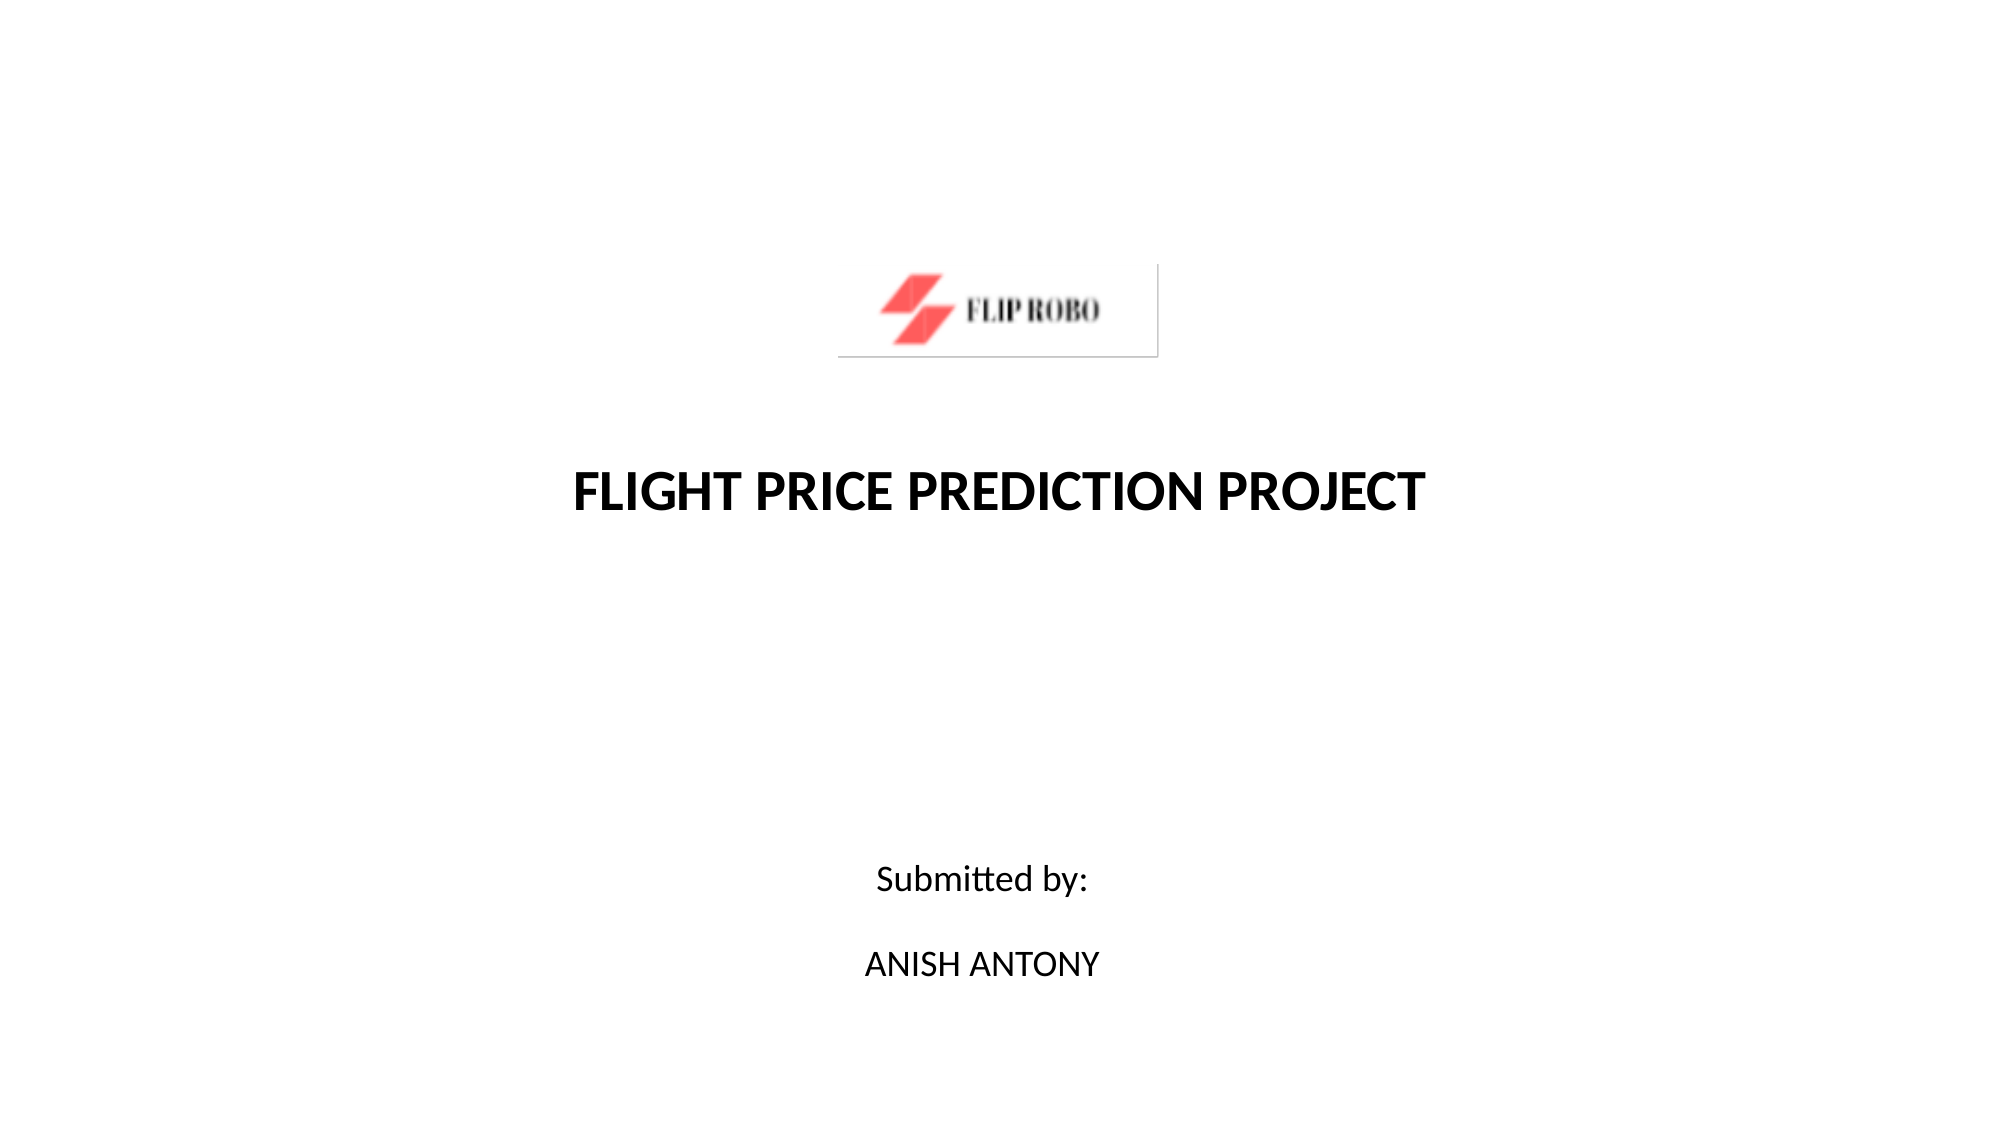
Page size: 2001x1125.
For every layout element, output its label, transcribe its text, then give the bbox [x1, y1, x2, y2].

subtitle Submitted by: ANISH ANTONY [232, 760, 1733, 1032]
title FLIGHT PRICE PREDICTION PROJECT [249, 184, 1750, 576]
picture [838, 264, 1162, 360]
